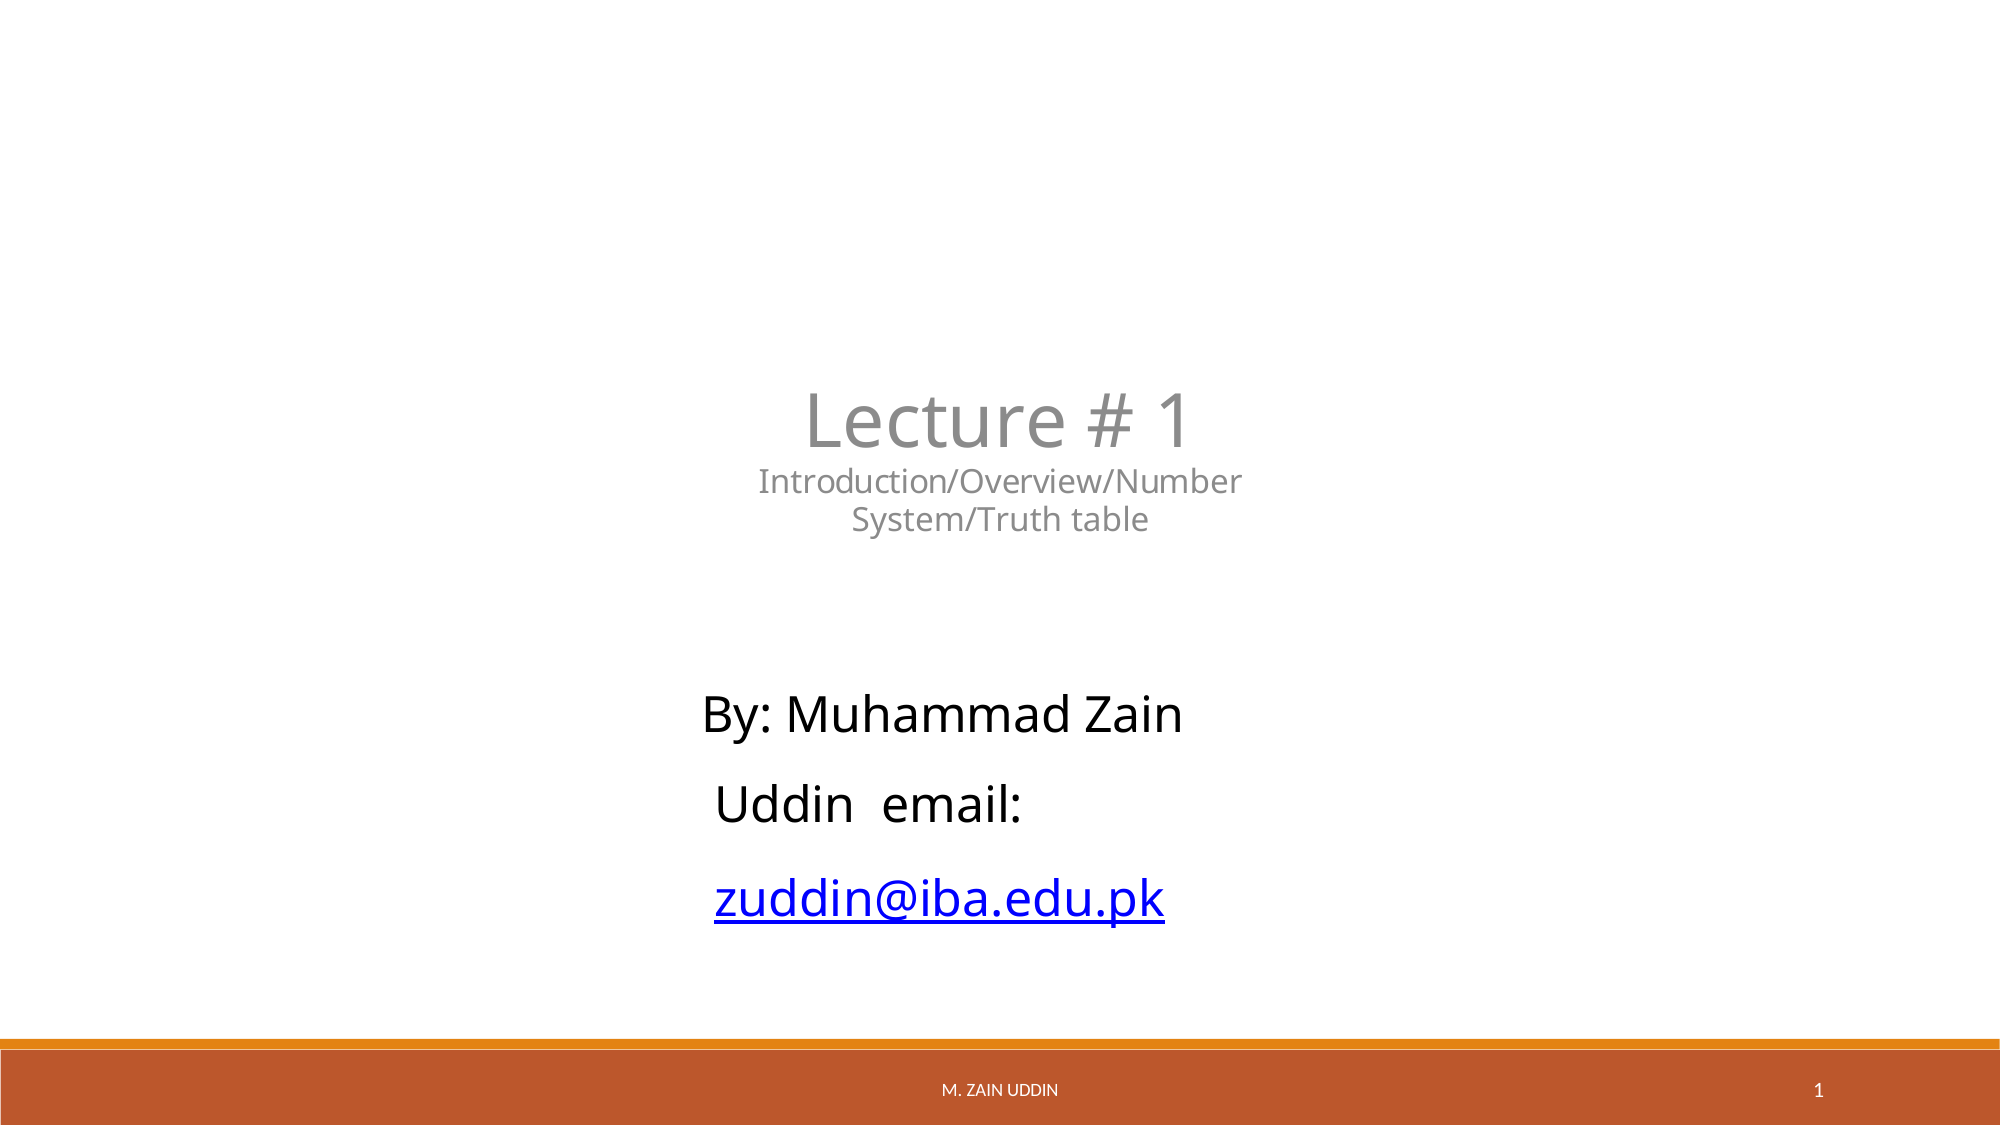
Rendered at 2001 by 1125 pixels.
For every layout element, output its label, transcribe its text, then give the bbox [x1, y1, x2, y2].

title Lecture # 1 Introduction/Overview/Number System/Truth table [684, 371, 1316, 562]
subtitle By: Muhammad Zain Uddin email: zuddin@iba.edu.pk [699, 650, 1301, 1125]
text_box 1 [1811, 1073, 1827, 1102]
